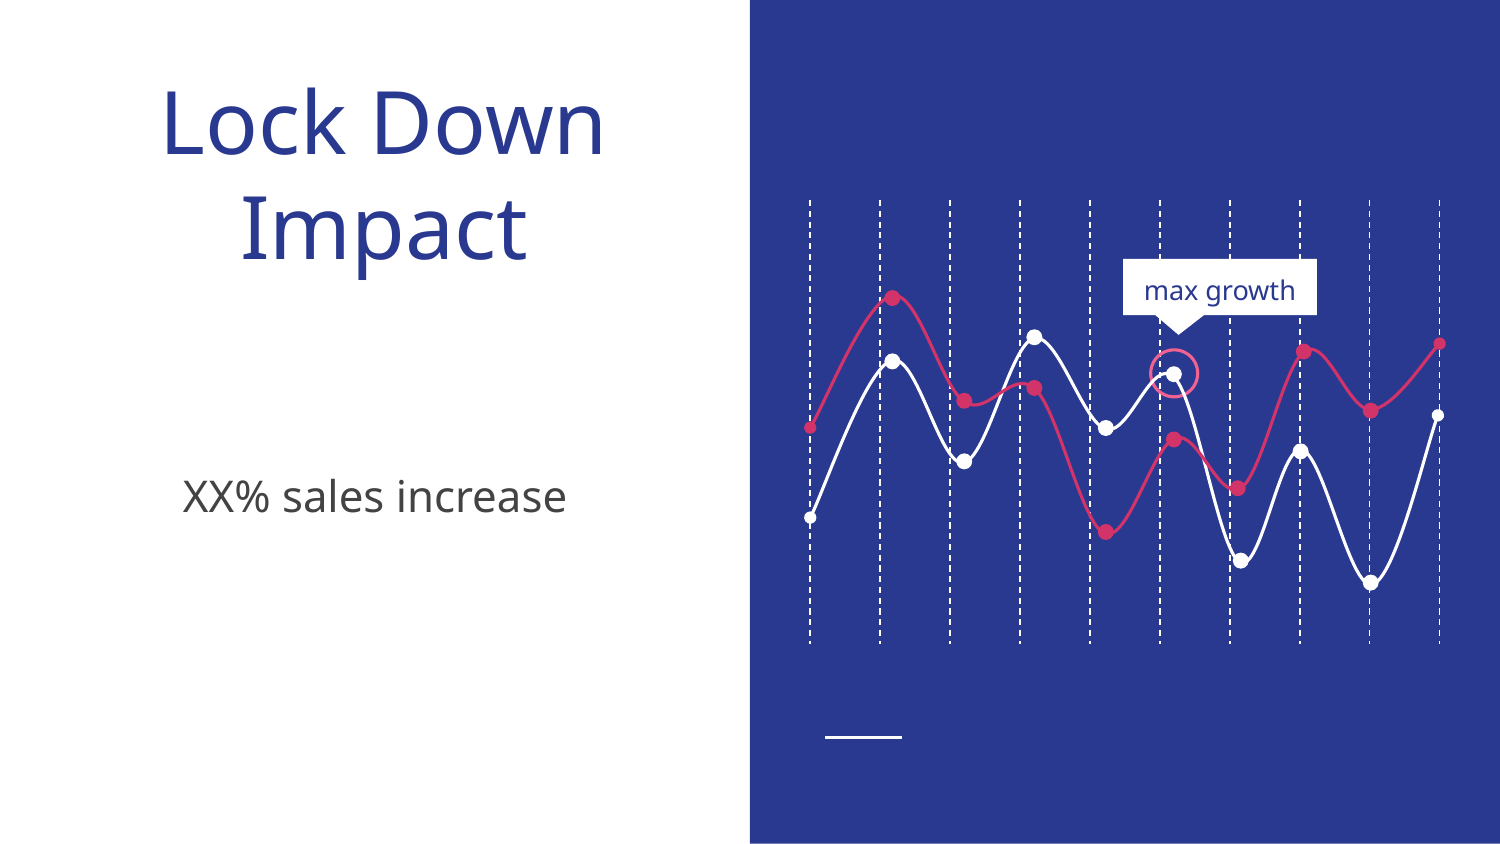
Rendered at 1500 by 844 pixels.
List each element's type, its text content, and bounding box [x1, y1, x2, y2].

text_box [809, 595, 1440, 644]
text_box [810, 545, 1439, 590]
title Lock Down Impact [52, 35, 716, 292]
subtitle XX% sales increase [43, 454, 708, 663]
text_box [809, 199, 1440, 291]
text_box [809, 291, 1440, 539]
